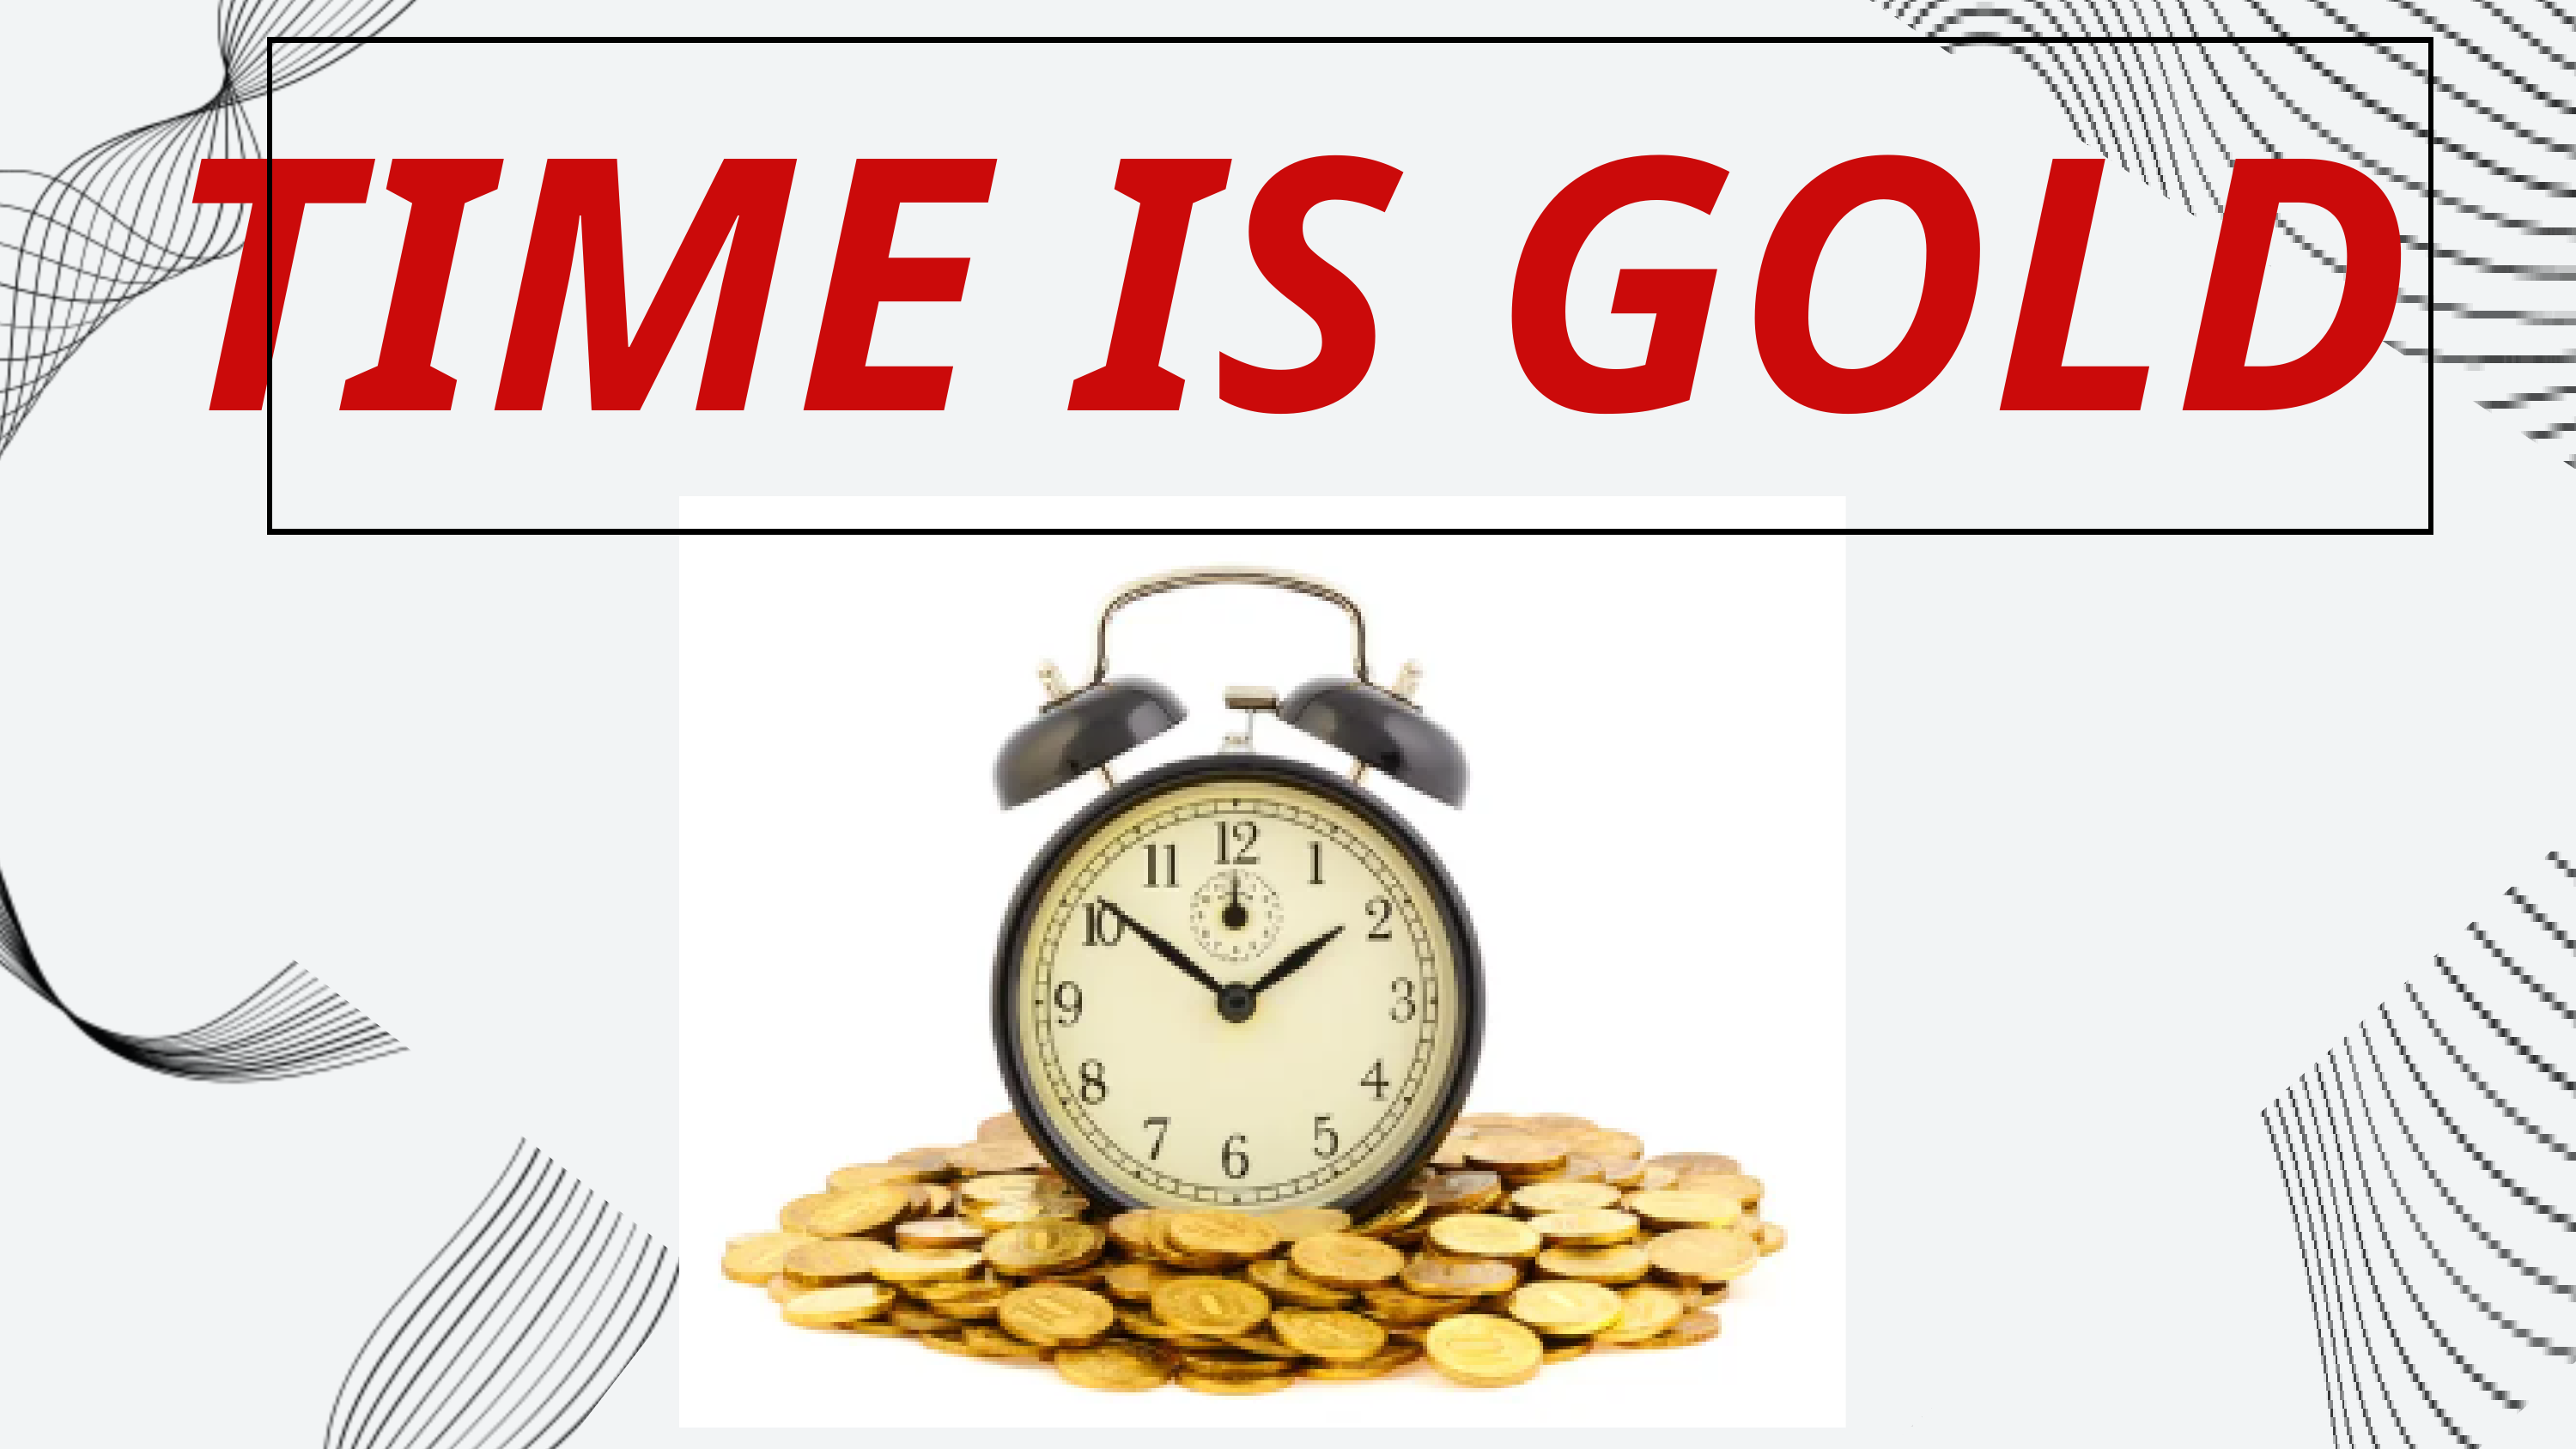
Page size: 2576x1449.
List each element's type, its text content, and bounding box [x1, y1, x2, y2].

text_box TIME IS GOLD [144, 128, 265, 482]
text_box [1869, 0, 2576, 470]
text_box [0, 733, 678, 1449]
text_box [0, 0, 463, 481]
text_box [678, 542, 1846, 1428]
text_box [270, 39, 2432, 532]
text_box [1886, 828, 2576, 1449]
